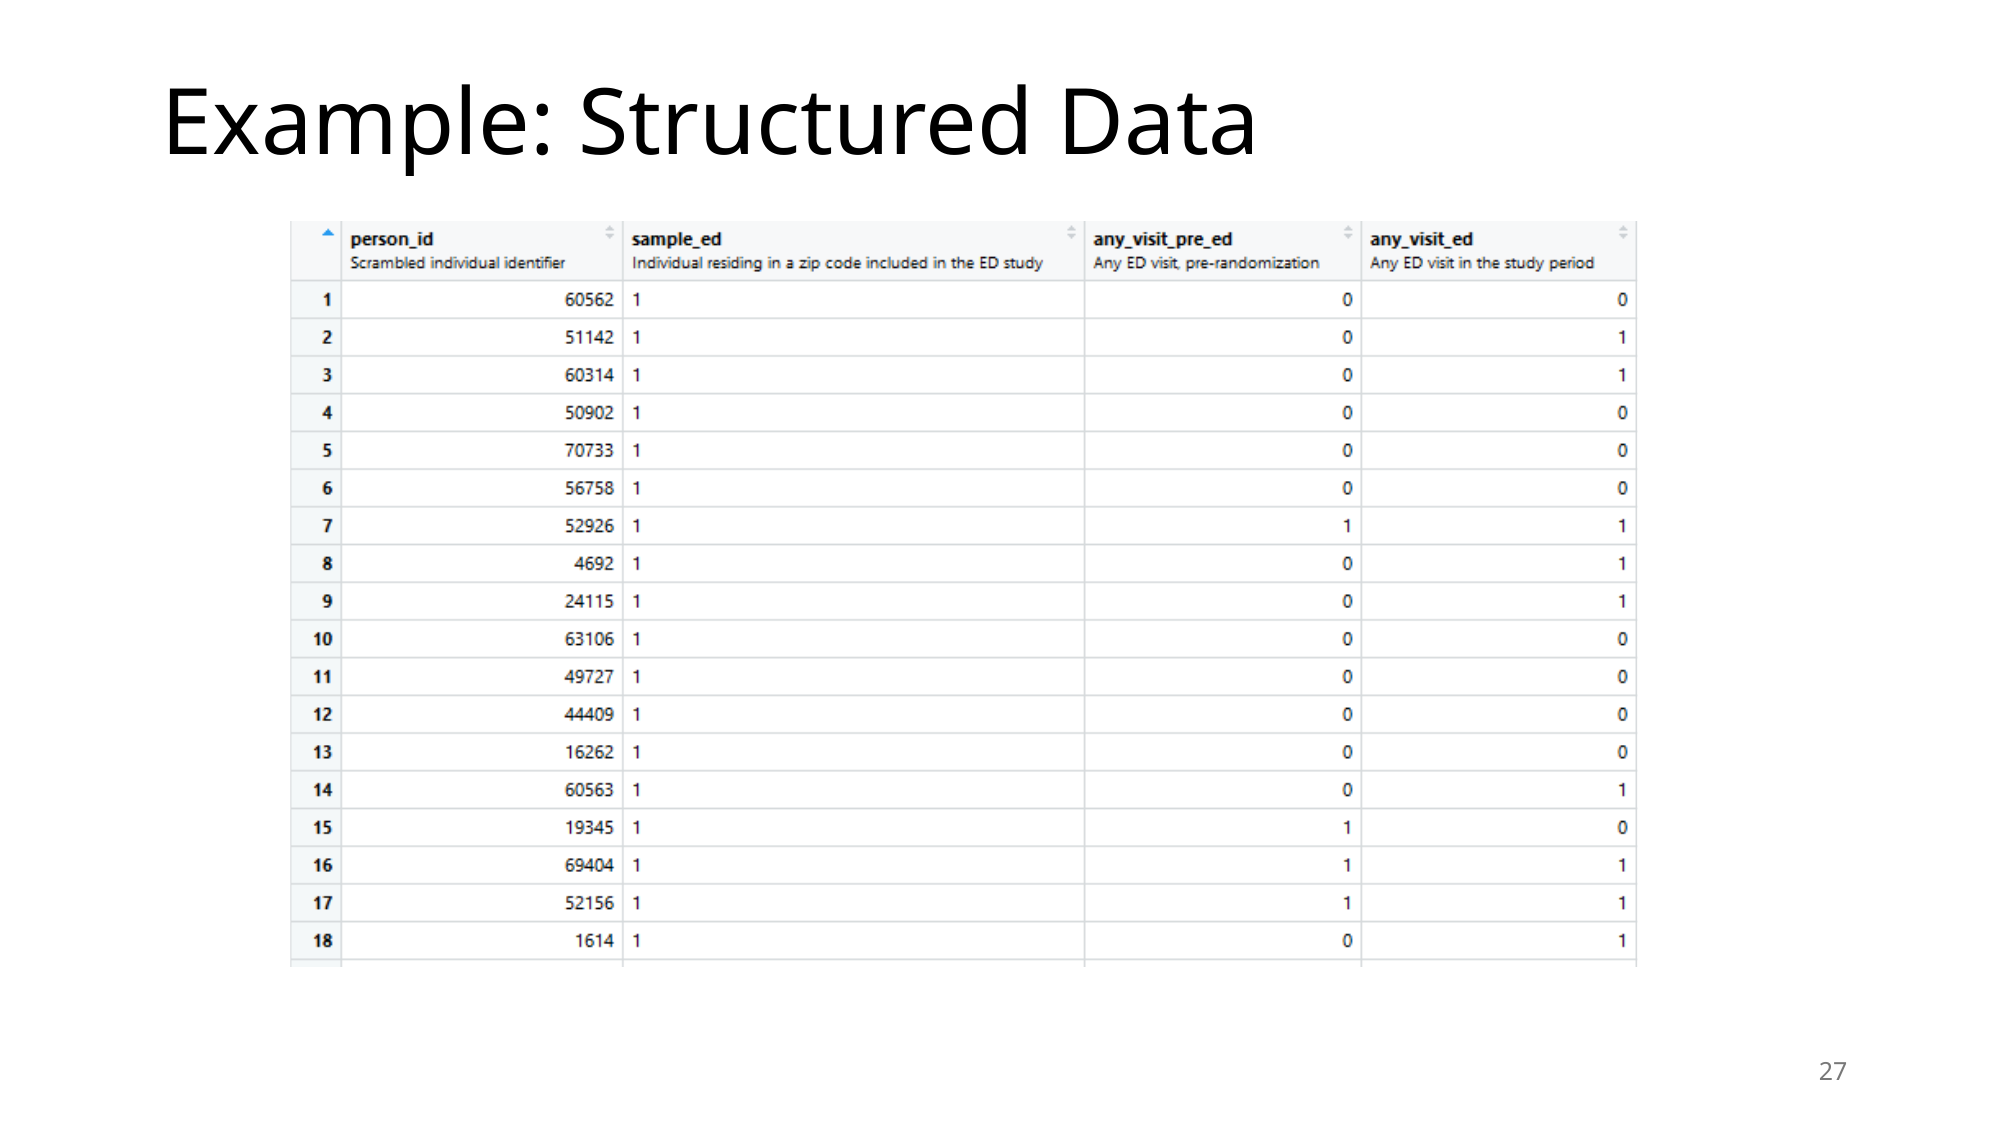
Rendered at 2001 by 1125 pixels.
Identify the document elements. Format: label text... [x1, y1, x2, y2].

picture [289, 221, 1638, 968]
title Example: Structured Data [146, 65, 1854, 184]
slide_number 27 [1412, 1042, 1863, 1103]
